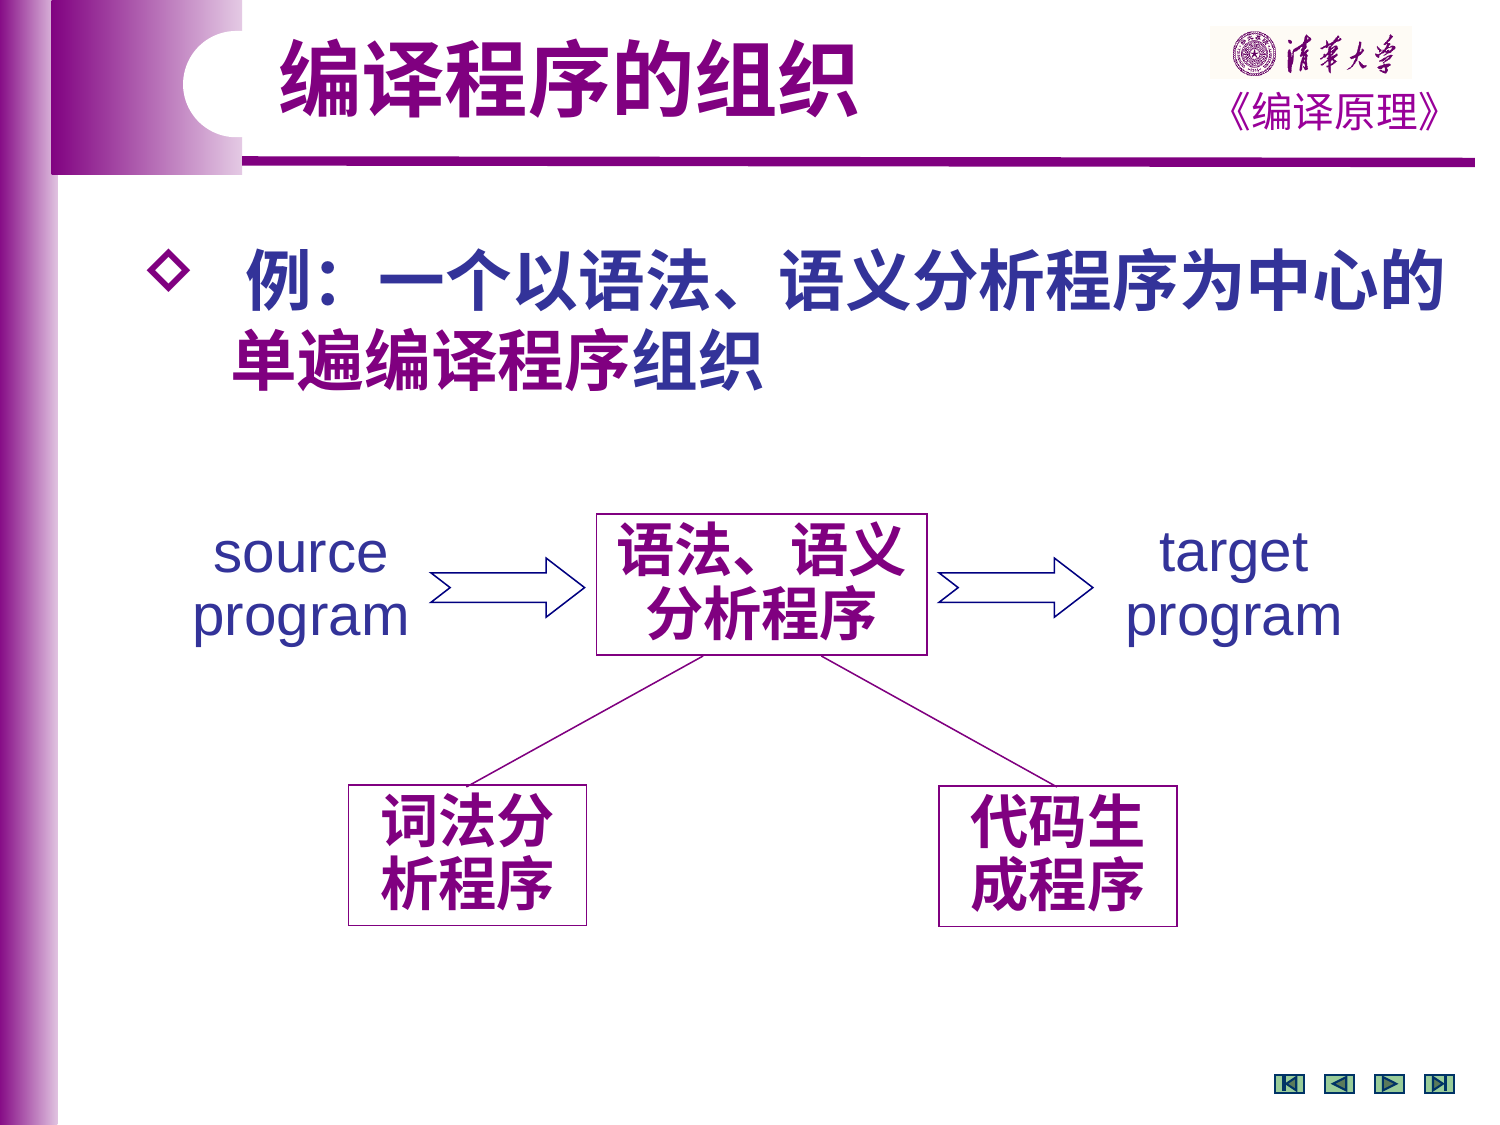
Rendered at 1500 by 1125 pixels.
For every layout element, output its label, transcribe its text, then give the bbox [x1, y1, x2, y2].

text_box [430, 558, 585, 618]
text_box [1324, 1074, 1355, 1093]
text_box 代码生成程序 [939, 785, 1178, 927]
text_box 语法、语义分析程序 [596, 514, 927, 655]
text_box 词法分析程序 [348, 785, 587, 926]
text_box [1274, 1074, 1305, 1093]
text_box [1374, 1074, 1405, 1093]
text_box 例：一个以语法、语义分析程序为中心的 单遍编译程序组织 [123, 231, 1477, 407]
text_box target program [1080, 514, 1388, 655]
text_box [1424, 1074, 1455, 1093]
text_box [938, 558, 1093, 618]
text_box source program [147, 515, 455, 656]
text_box 编译程序的组织 [248, 31, 892, 136]
picture [1210, 26, 1412, 79]
